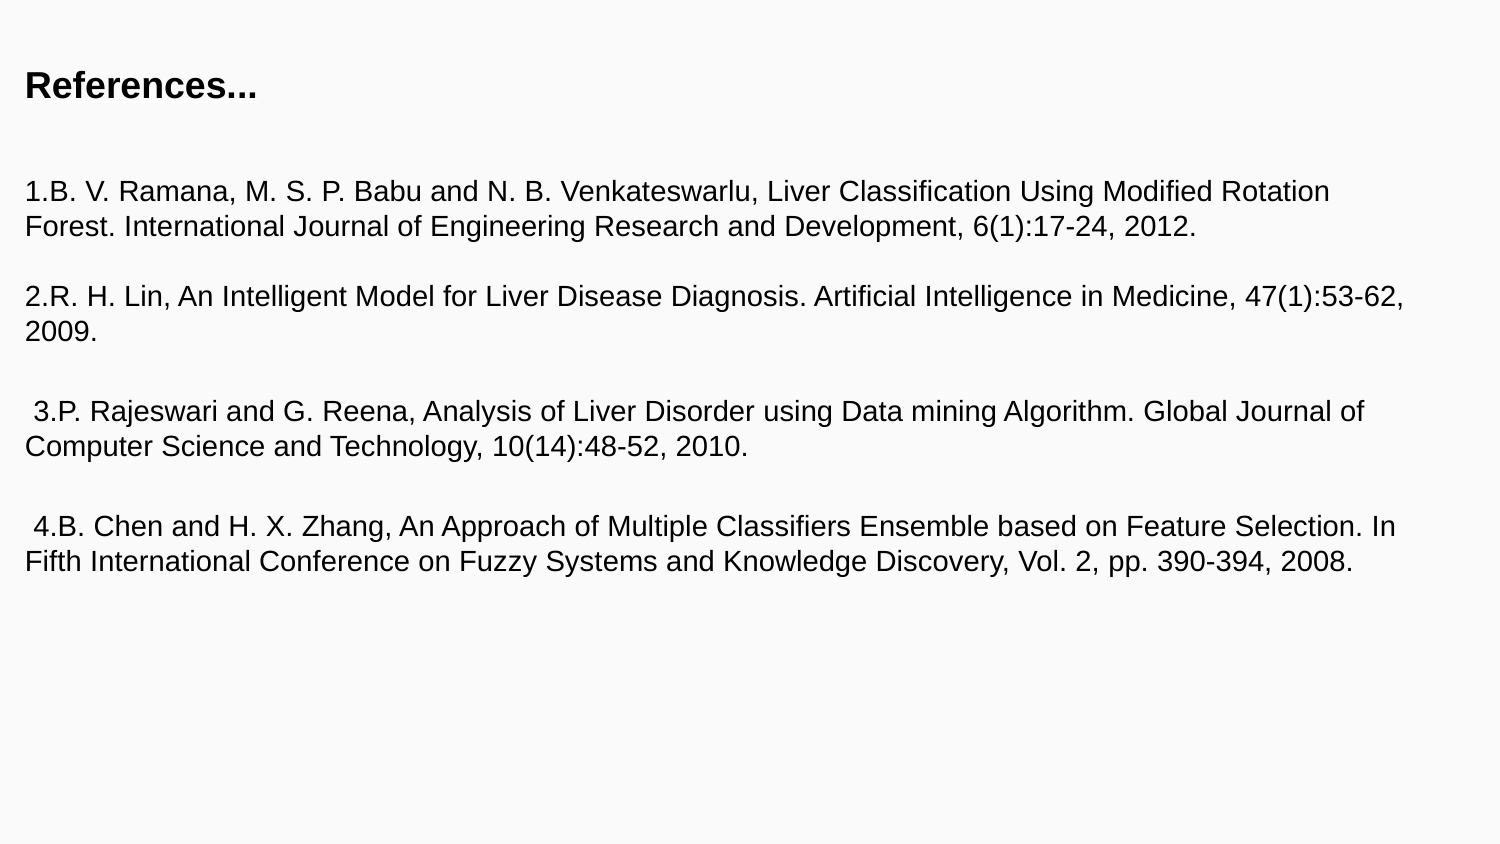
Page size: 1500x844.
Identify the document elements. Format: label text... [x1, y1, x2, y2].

text_box References... [10, 44, 503, 123]
text_box 1.B. V. Ramana, M. S. P. Babu and N. B. Venkateswarlu, Liver Classiﬁcation Using Modiﬁed Rotation Forest. International Journal of Engineering Research and Development, 6(1):17-24, 2012. 2.R. H. Lin, An Intelligent Model for Liver Disease Diagnosis. Artiﬁcial Intelligence in Medicine, 47(1):53-62, 2009. 3.P. Rajeswari and G. Reena, Analysis of Liver Disorder using Data mining Algorithm. Global Journal of Computer Science and Technology, 10(14):48-52, 2010. 4.B. Chen and H. X. Zhang, An Approach of Multiple Classiﬁers Ensemble based on Feature Selection. In Fifth International Conference on Fuzzy Systems and Knowledge Discovery, Vol. 2, pp. 390-394, 2008. [10, 150, 1427, 643]
